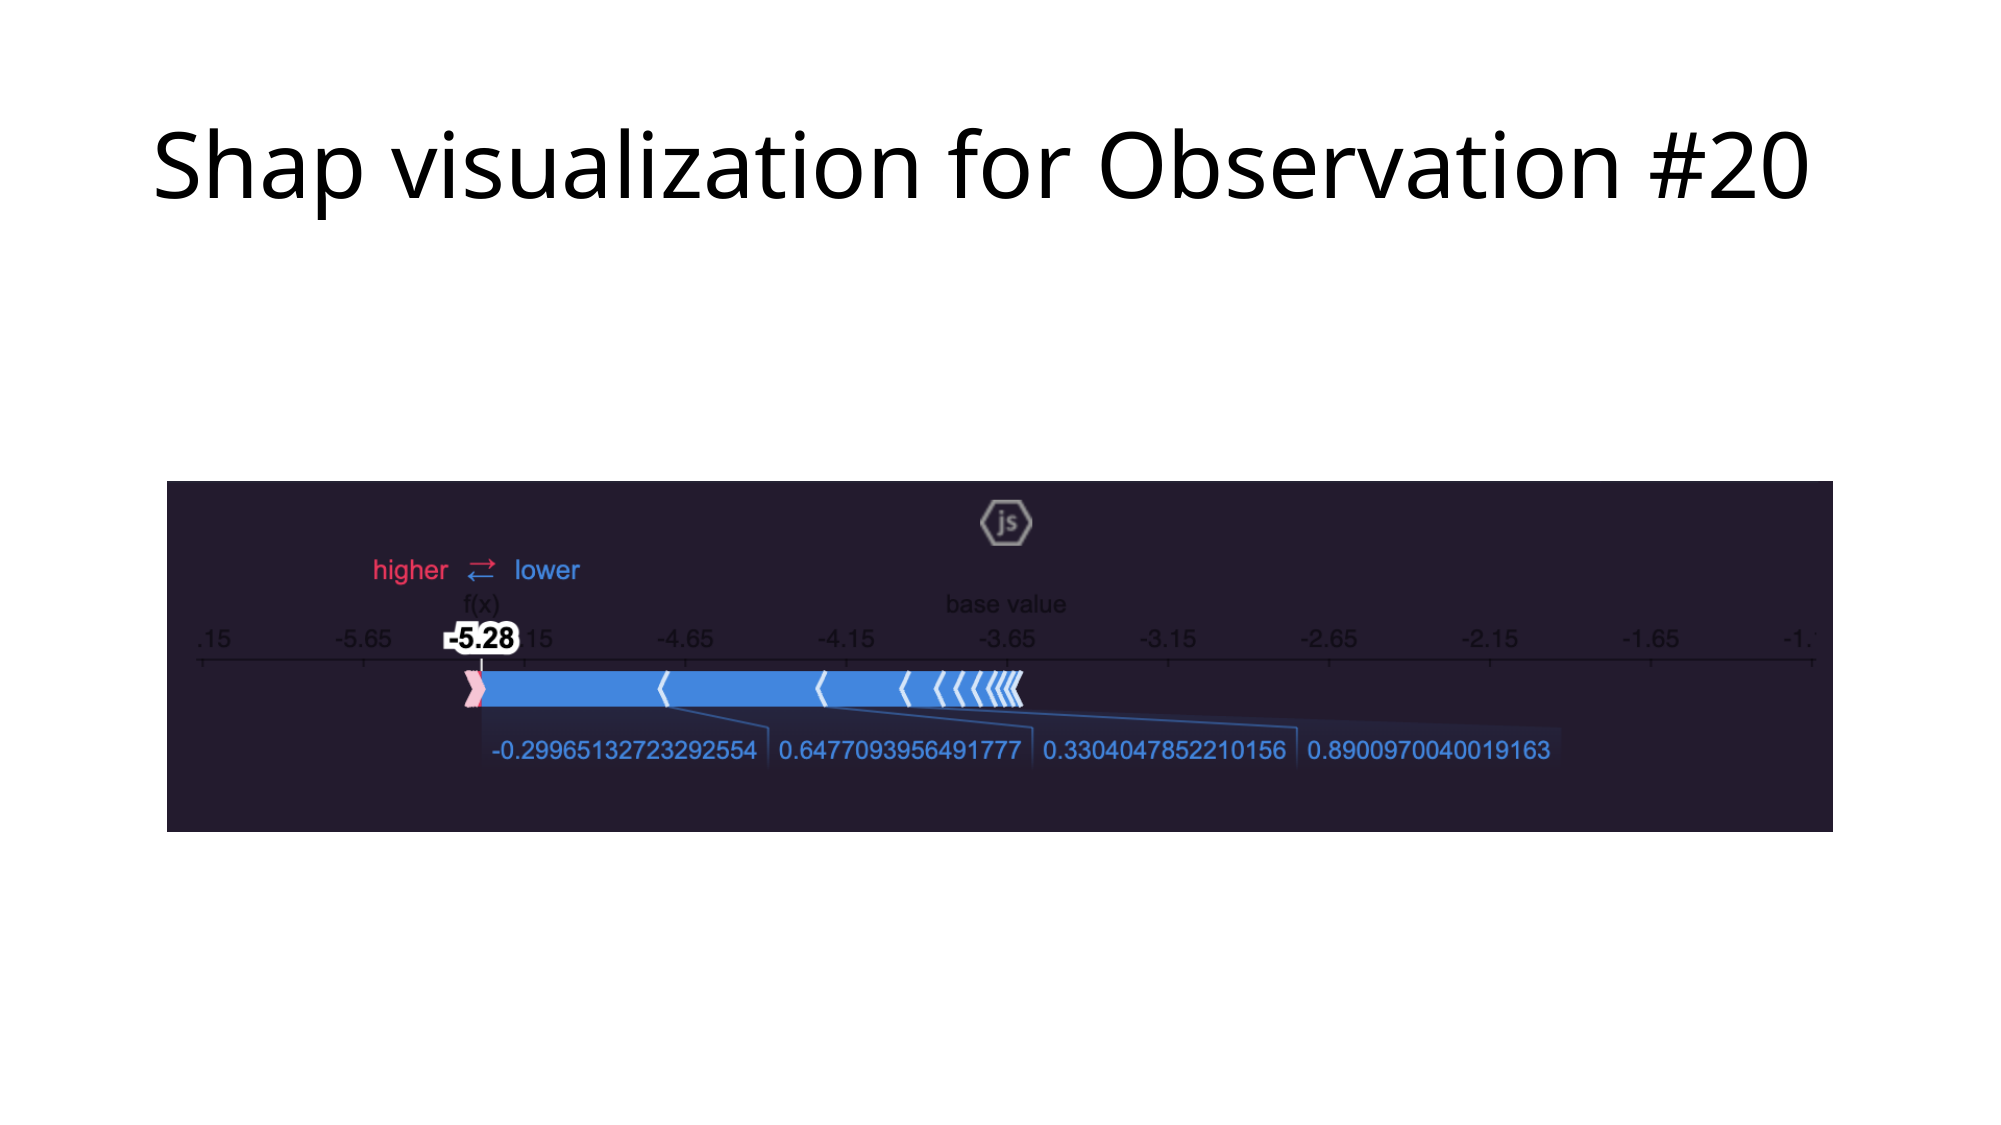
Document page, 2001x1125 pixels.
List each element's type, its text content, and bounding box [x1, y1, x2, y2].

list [167, 481, 1833, 832]
title Shap visualization for Observation #20 [137, 59, 1863, 278]
